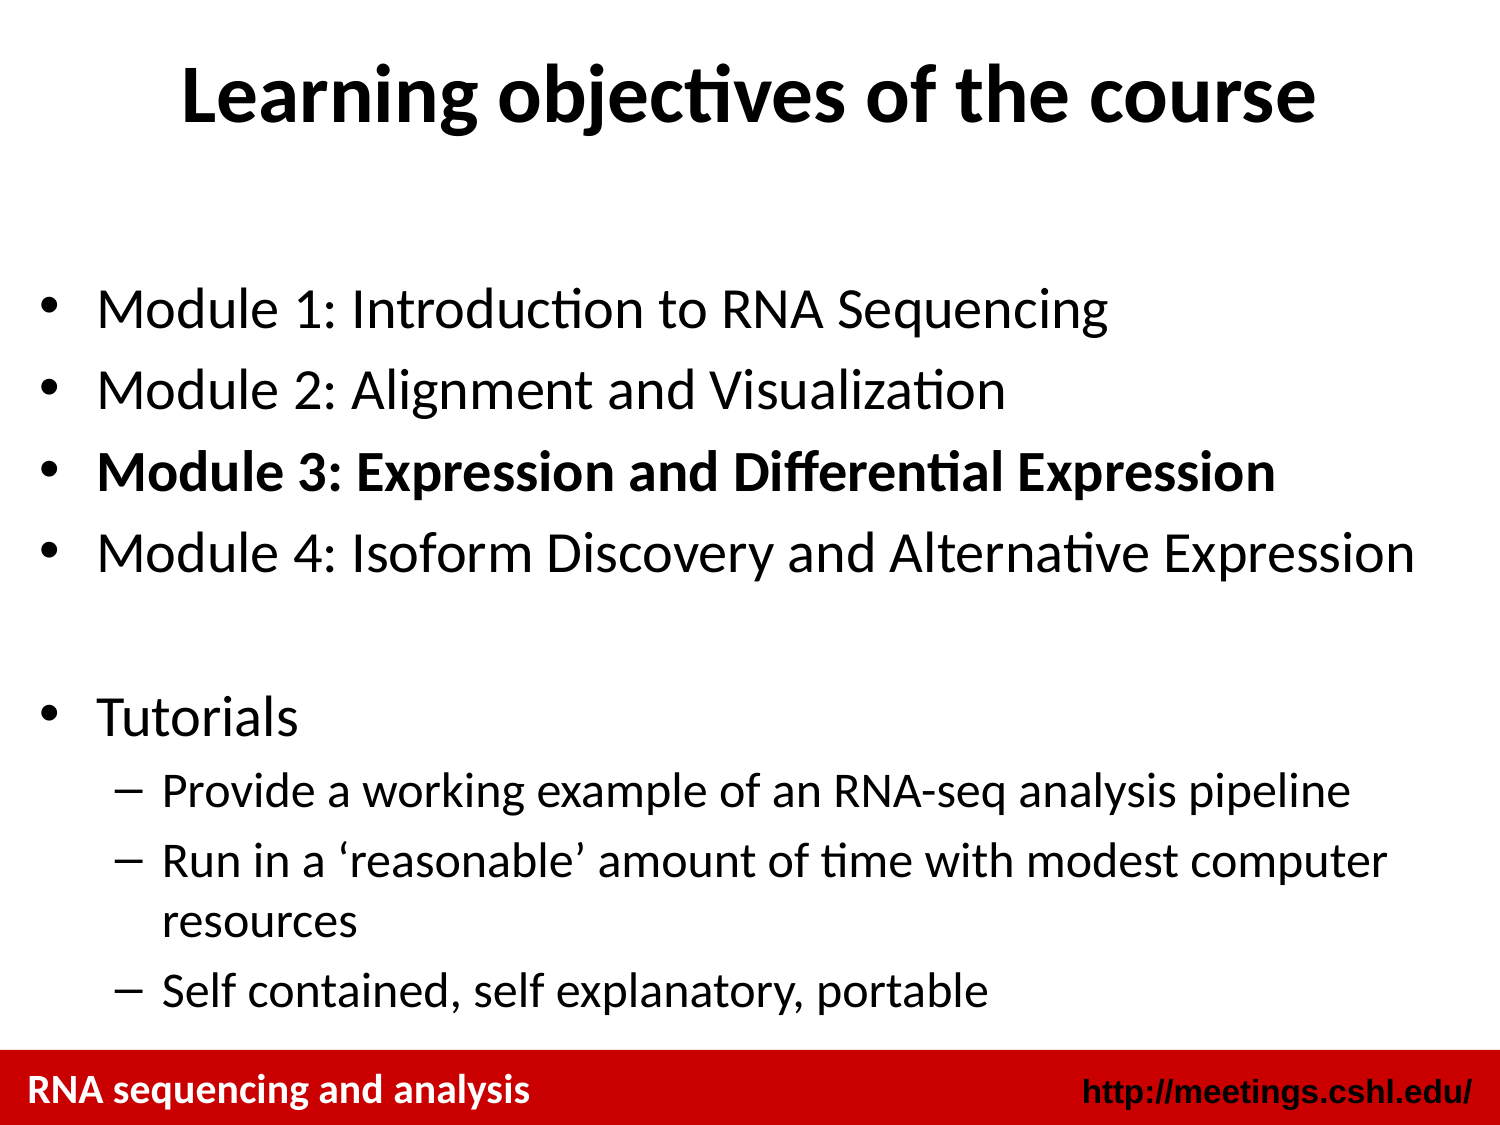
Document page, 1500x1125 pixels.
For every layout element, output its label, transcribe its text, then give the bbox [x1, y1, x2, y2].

list Module 1: Introduction to RNA Sequencing Module 2: Alignment and Visualization Module 3: Expression and Differential Expression Module 4: Isoform Discovery and Alternative Expression Tutorials Provide a working example of an RNA-seq analysis pipeline Run in a ‘reasonable’ amount of time with modest computer resources Self contained, self explanatory, portable [24, 262, 1475, 1038]
title Learning objectives of the course [24, 0, 1475, 184]
